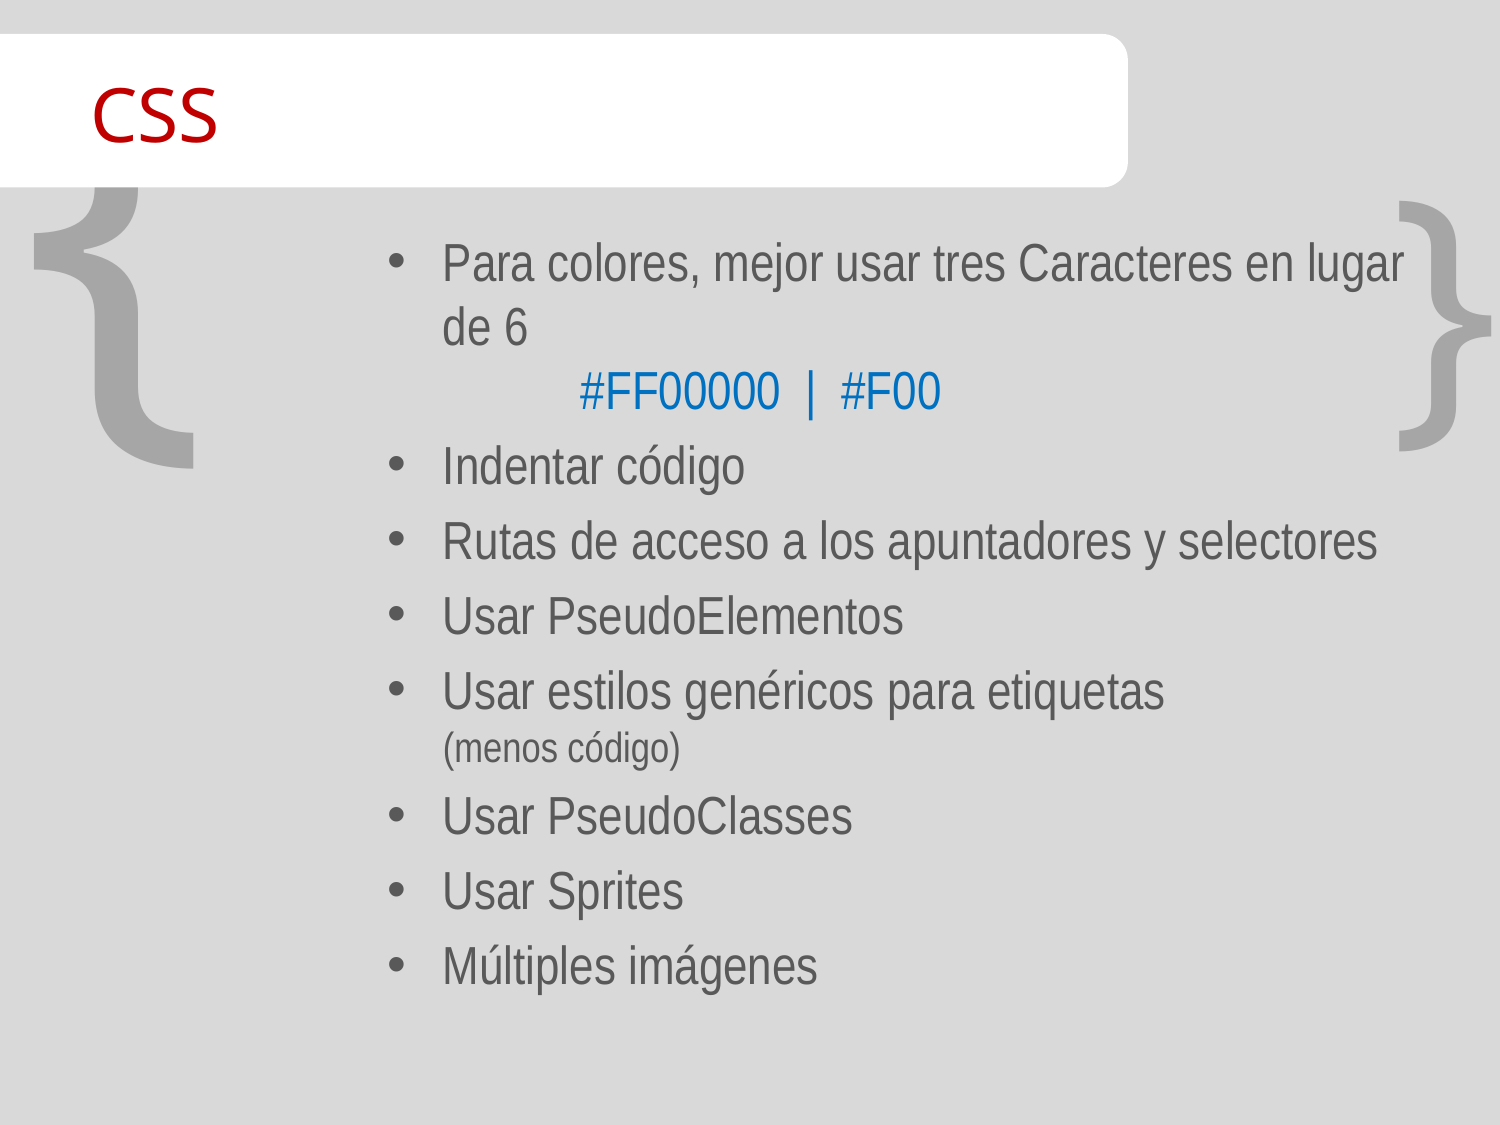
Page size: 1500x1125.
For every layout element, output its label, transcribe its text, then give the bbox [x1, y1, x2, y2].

list Para colores, mejor usar tres Caracteres en lugar de 6 #FF00000 | #F00 Indentar código Rutas de acceso a los apuntadores y selectores Usar PseudoElementos Usar estilos genéricos para etiquetas (menos código) Usar PseudoClasses Usar Sprites Múltiples imágenes [371, 219, 1425, 1005]
title CSS [75, 19, 1128, 207]
